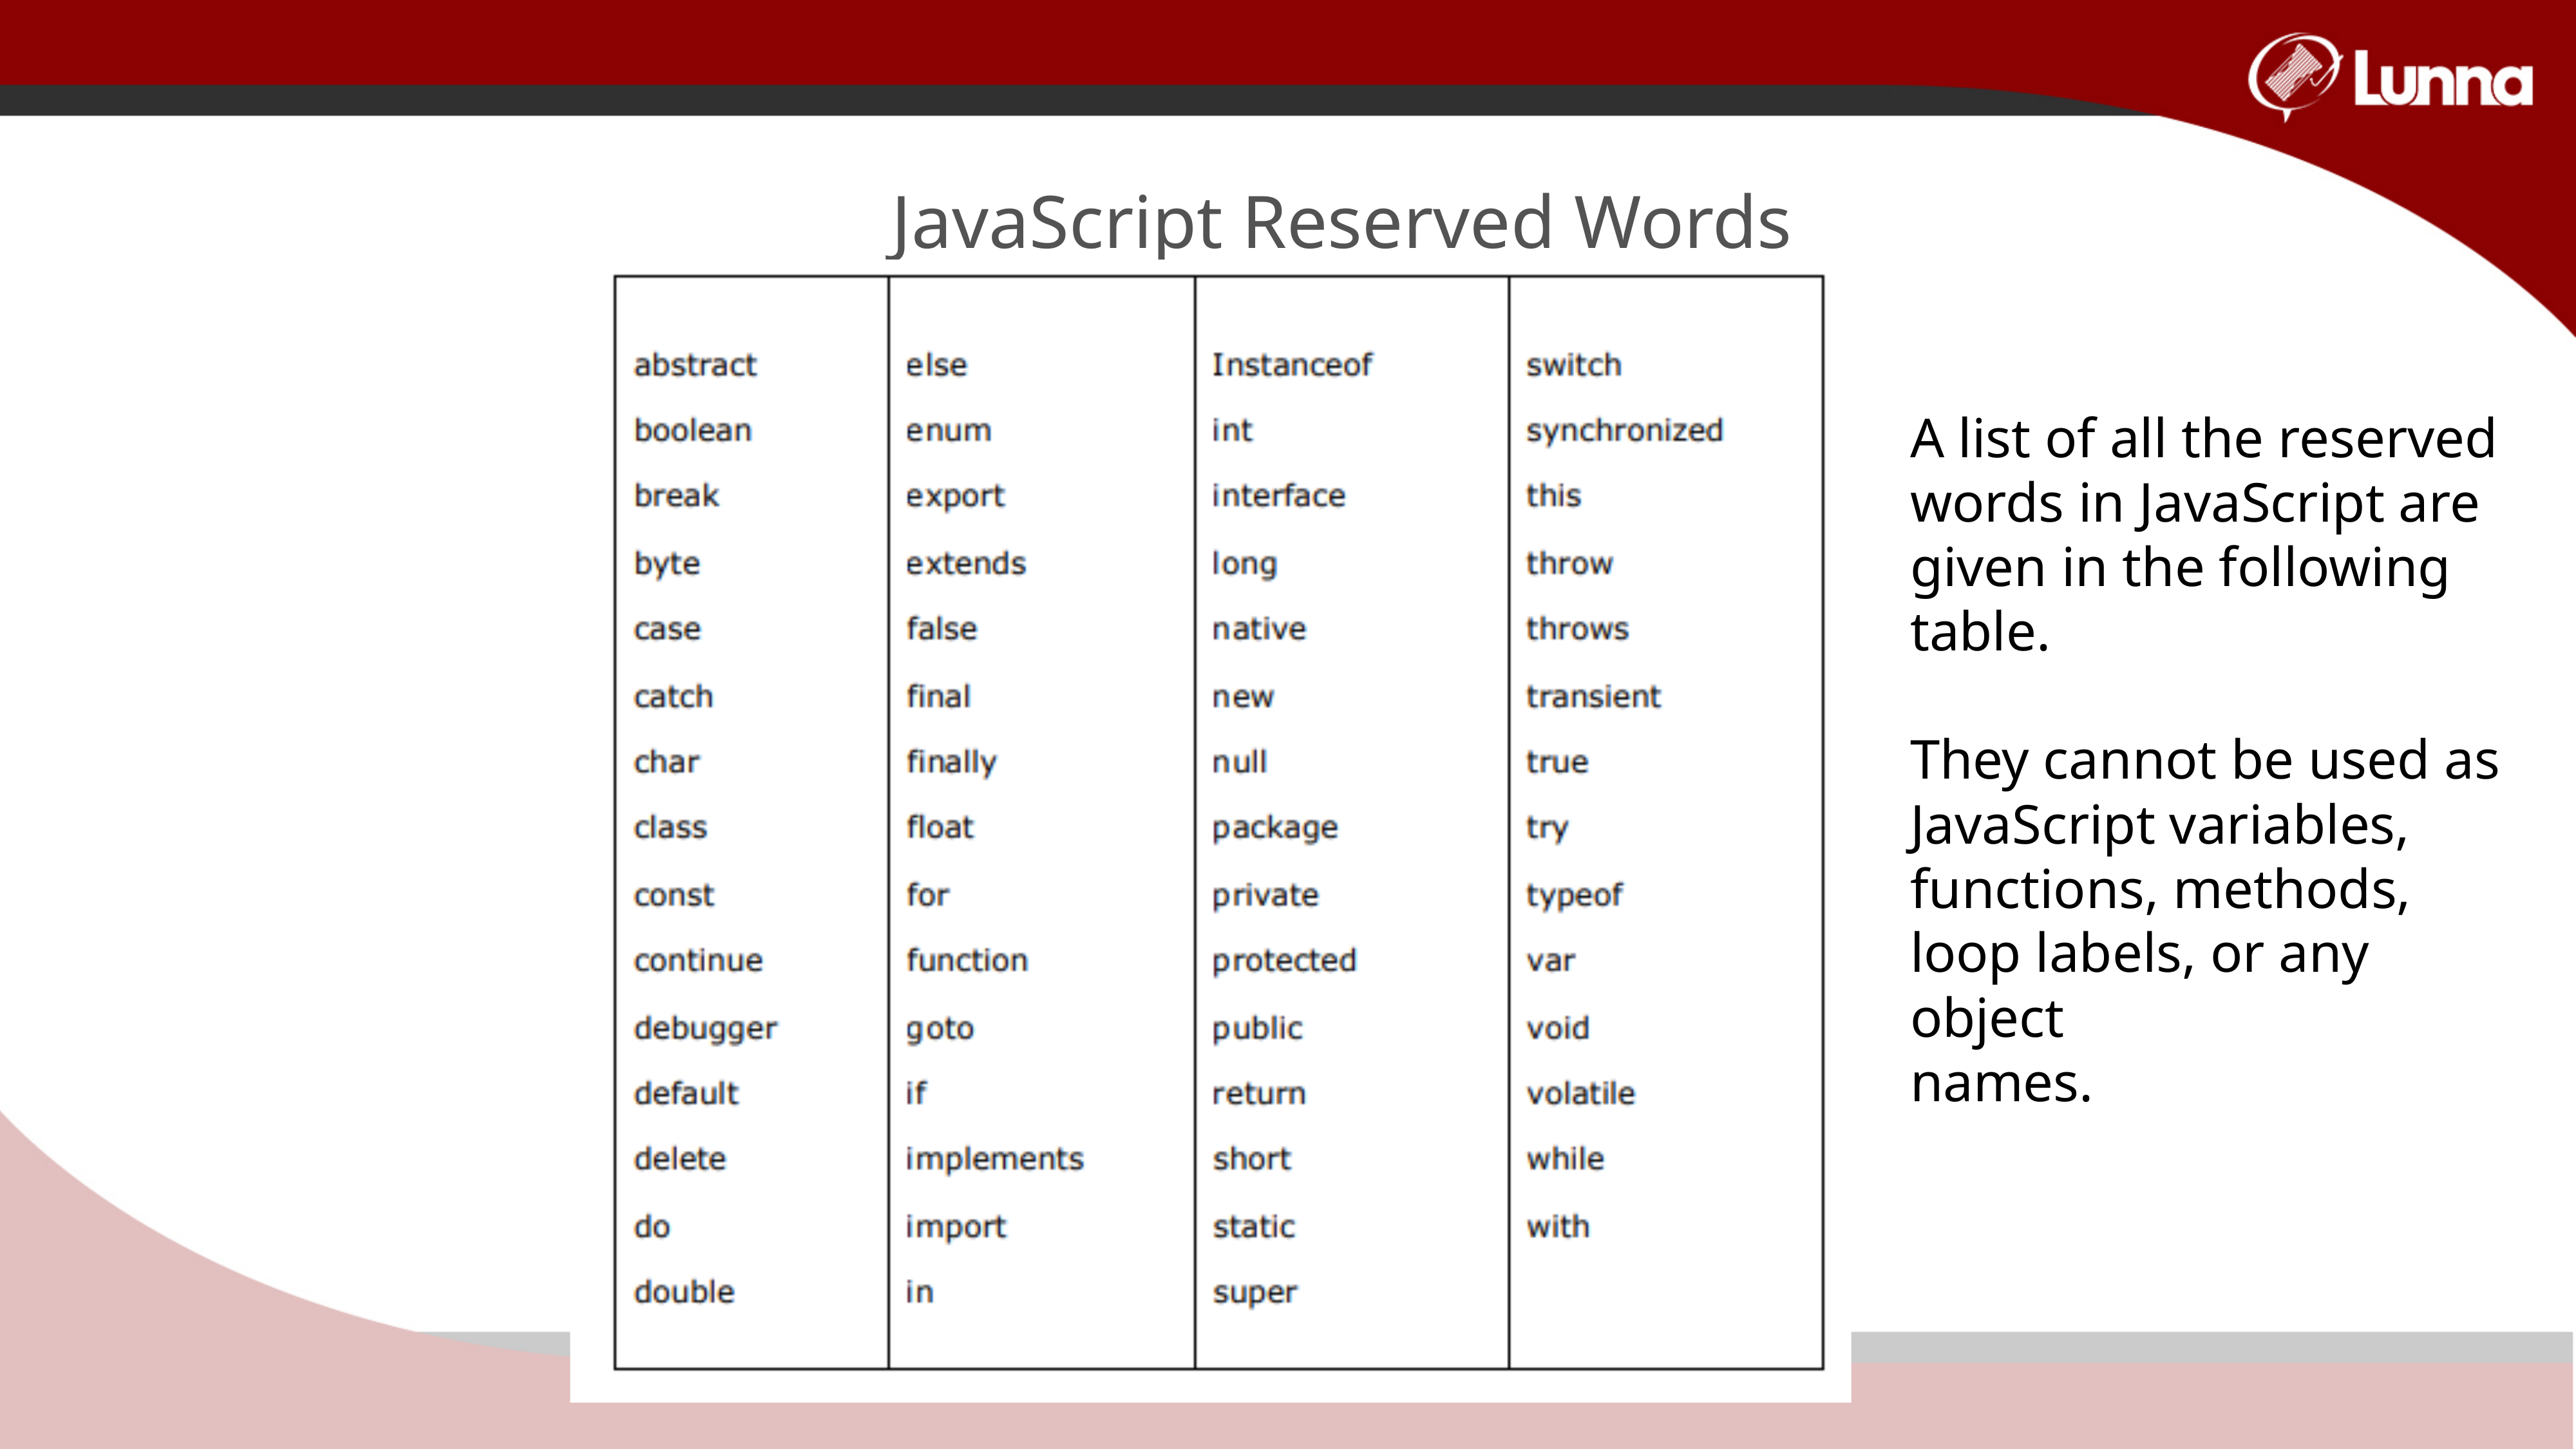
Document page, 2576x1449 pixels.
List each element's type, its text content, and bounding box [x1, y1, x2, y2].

text_box A list of all the reserved words in JavaScript are given in the following table. They cannot be used as JavaScript variables, functions, methods, loop labels, or any object names. [1900, 393, 2531, 1122]
text_box JavaScript Reserved Words [587, 153, 2098, 268]
picture [0, 0, 2576, 1449]
